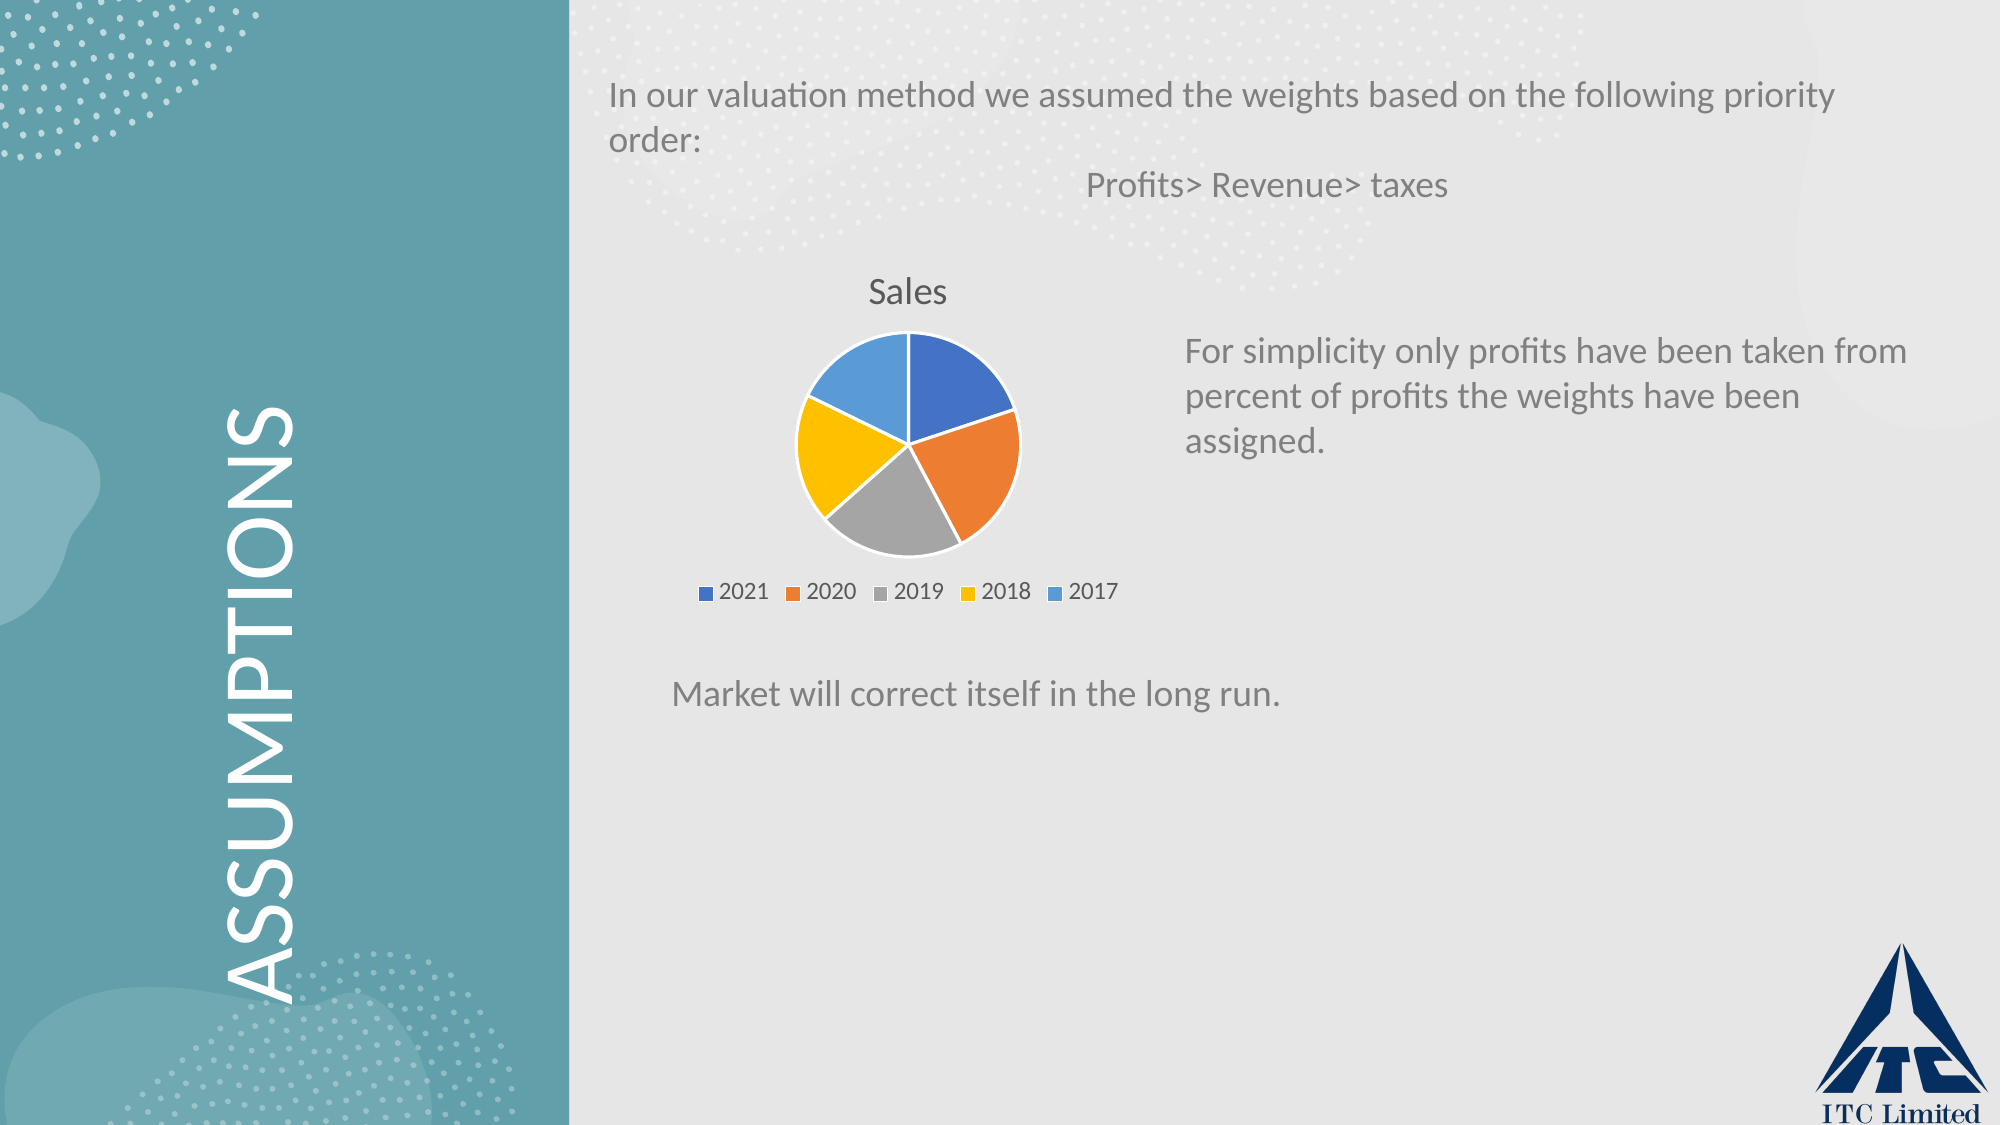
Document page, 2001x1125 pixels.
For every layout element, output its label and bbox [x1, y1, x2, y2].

picture [1813, 941, 1990, 1125]
chart [656, 247, 1161, 613]
text_box [0, 0, 2000, 1125]
